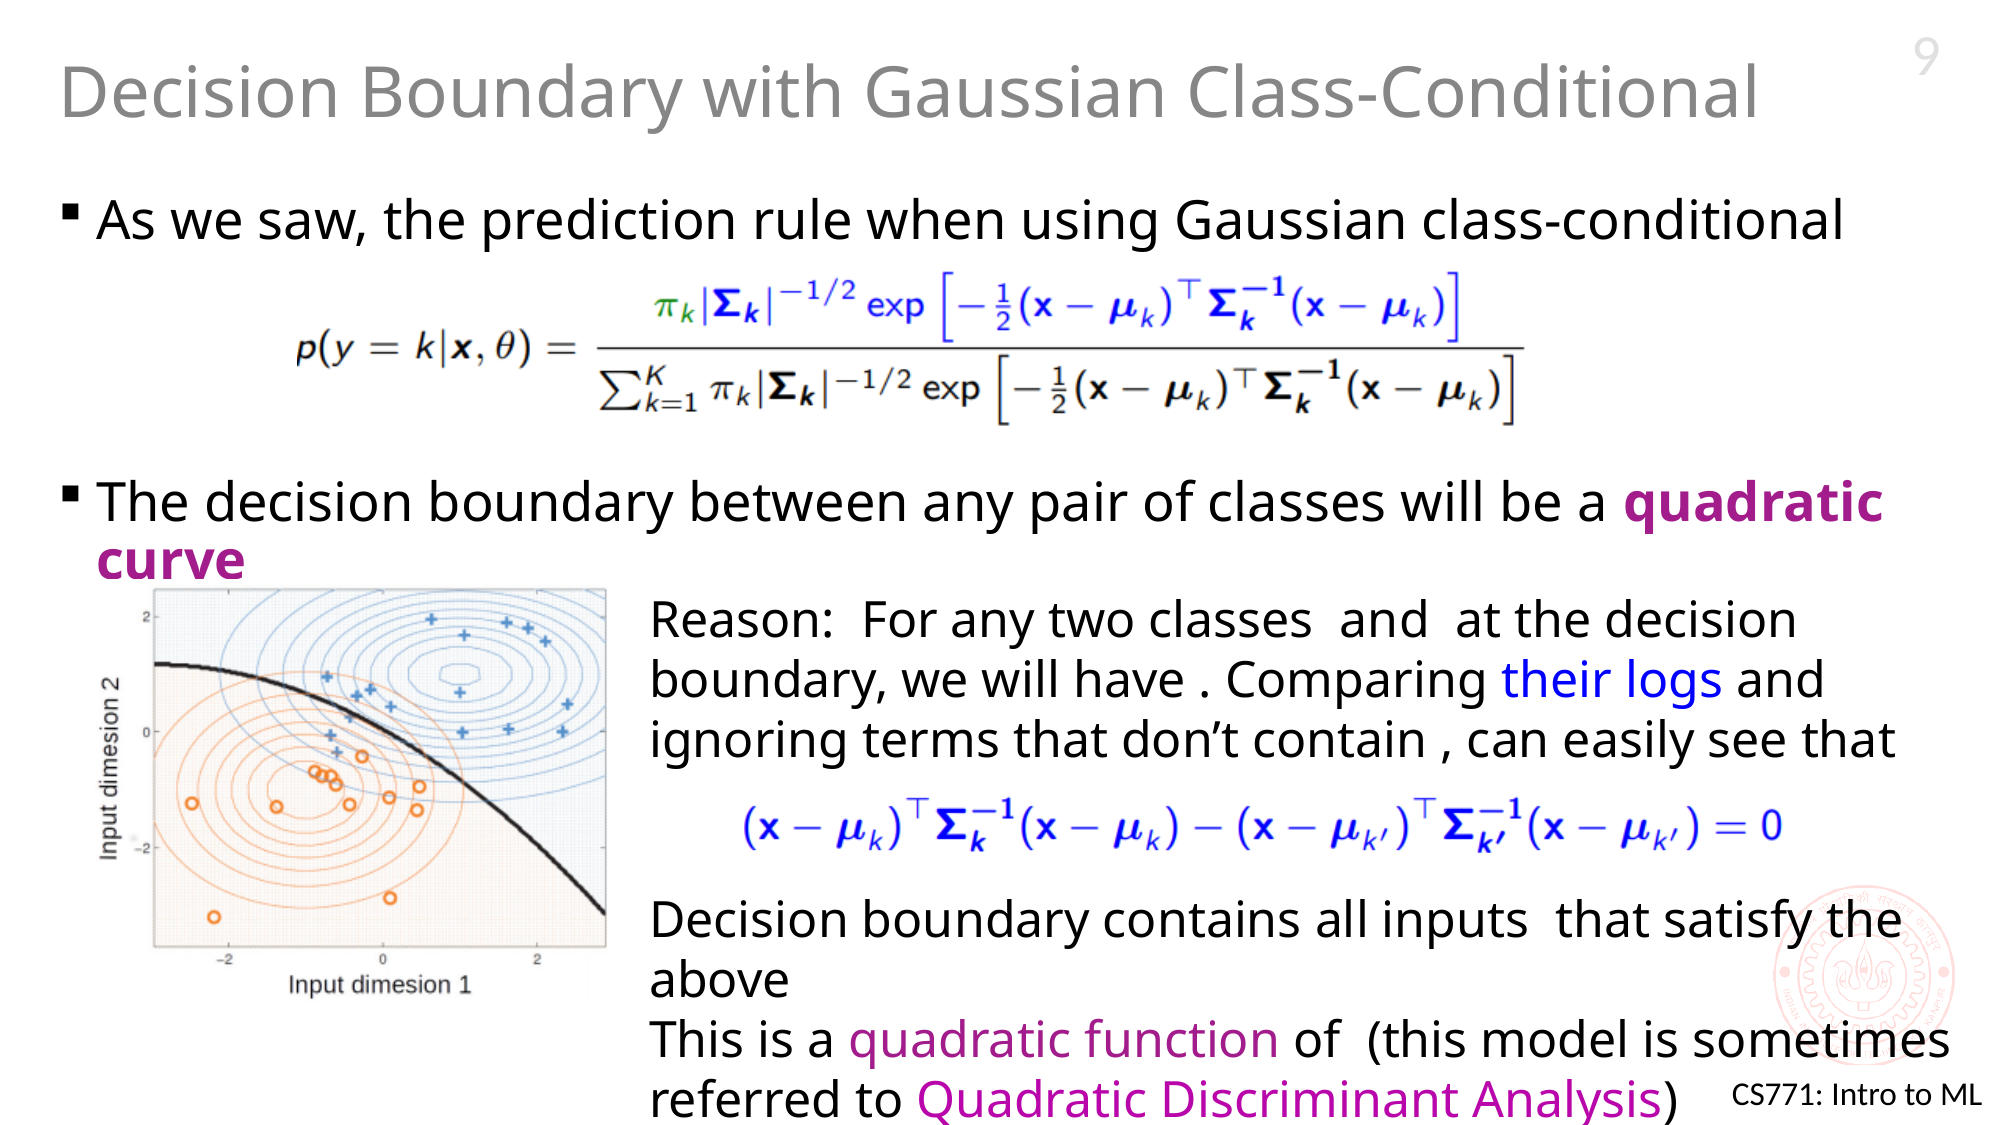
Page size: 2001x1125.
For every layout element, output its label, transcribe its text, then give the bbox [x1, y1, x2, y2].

picture [297, 271, 1534, 429]
picture [743, 782, 1796, 864]
slide_number 9 [1857, 22, 1957, 83]
picture [81, 579, 635, 1010]
list As we saw, the prediction rule when using Gaussian class-conditional The decision boundary between any pair of classes will be a quadratic curve [43, 185, 1970, 1098]
title Decision Boundary with Gaussian Class-Conditional [43, 27, 1970, 163]
